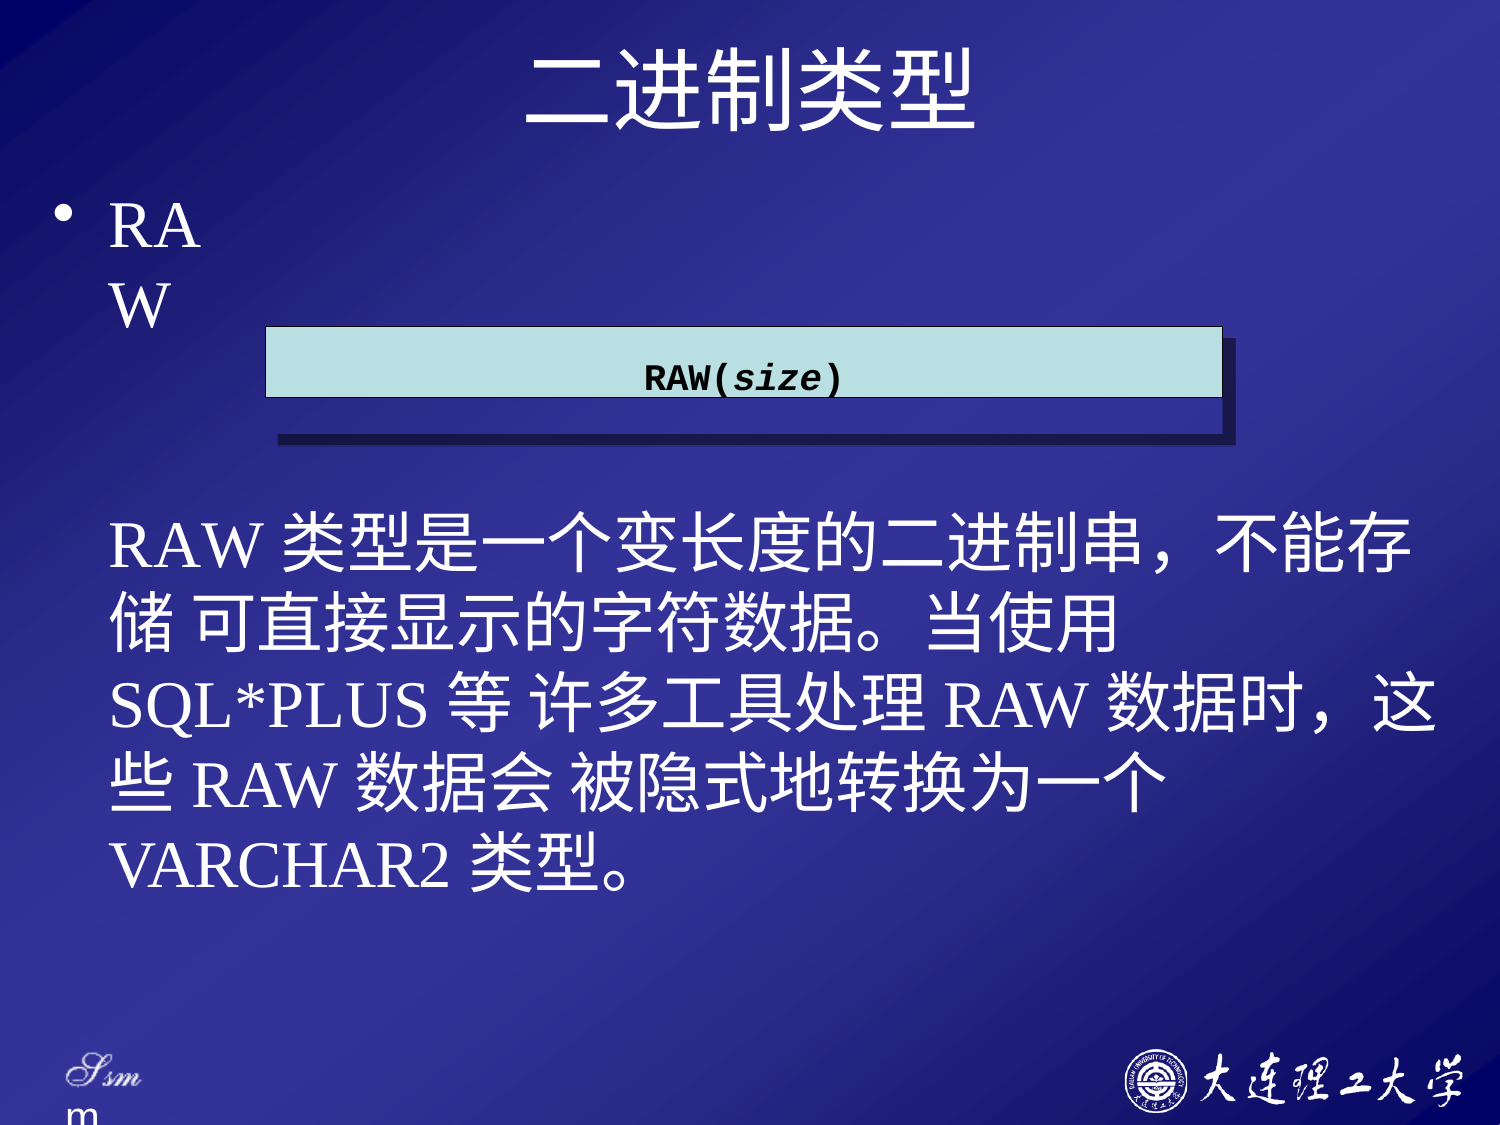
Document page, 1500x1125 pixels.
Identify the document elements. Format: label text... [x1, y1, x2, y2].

picture [0, 0, 1500, 1125]
text_box RAW(size) [265, 326, 1223, 398]
text_box [49, 1037, 155, 1102]
text_box RAW [50, 178, 262, 341]
text_box Ssm [64, 1102, 149, 1125]
text_box RAW类型是一个变长度的二进制串，不能存储 可直接显示的字符数据。当使用SQL*PLUS等 许多工具处理RAW数据时，这些RAW数据会 被隐式地转换为一个VARCHAR2类型。 [106, 499, 1460, 901]
text_box [277, 337, 1236, 447]
title 二进制类型 [519, 30, 981, 221]
